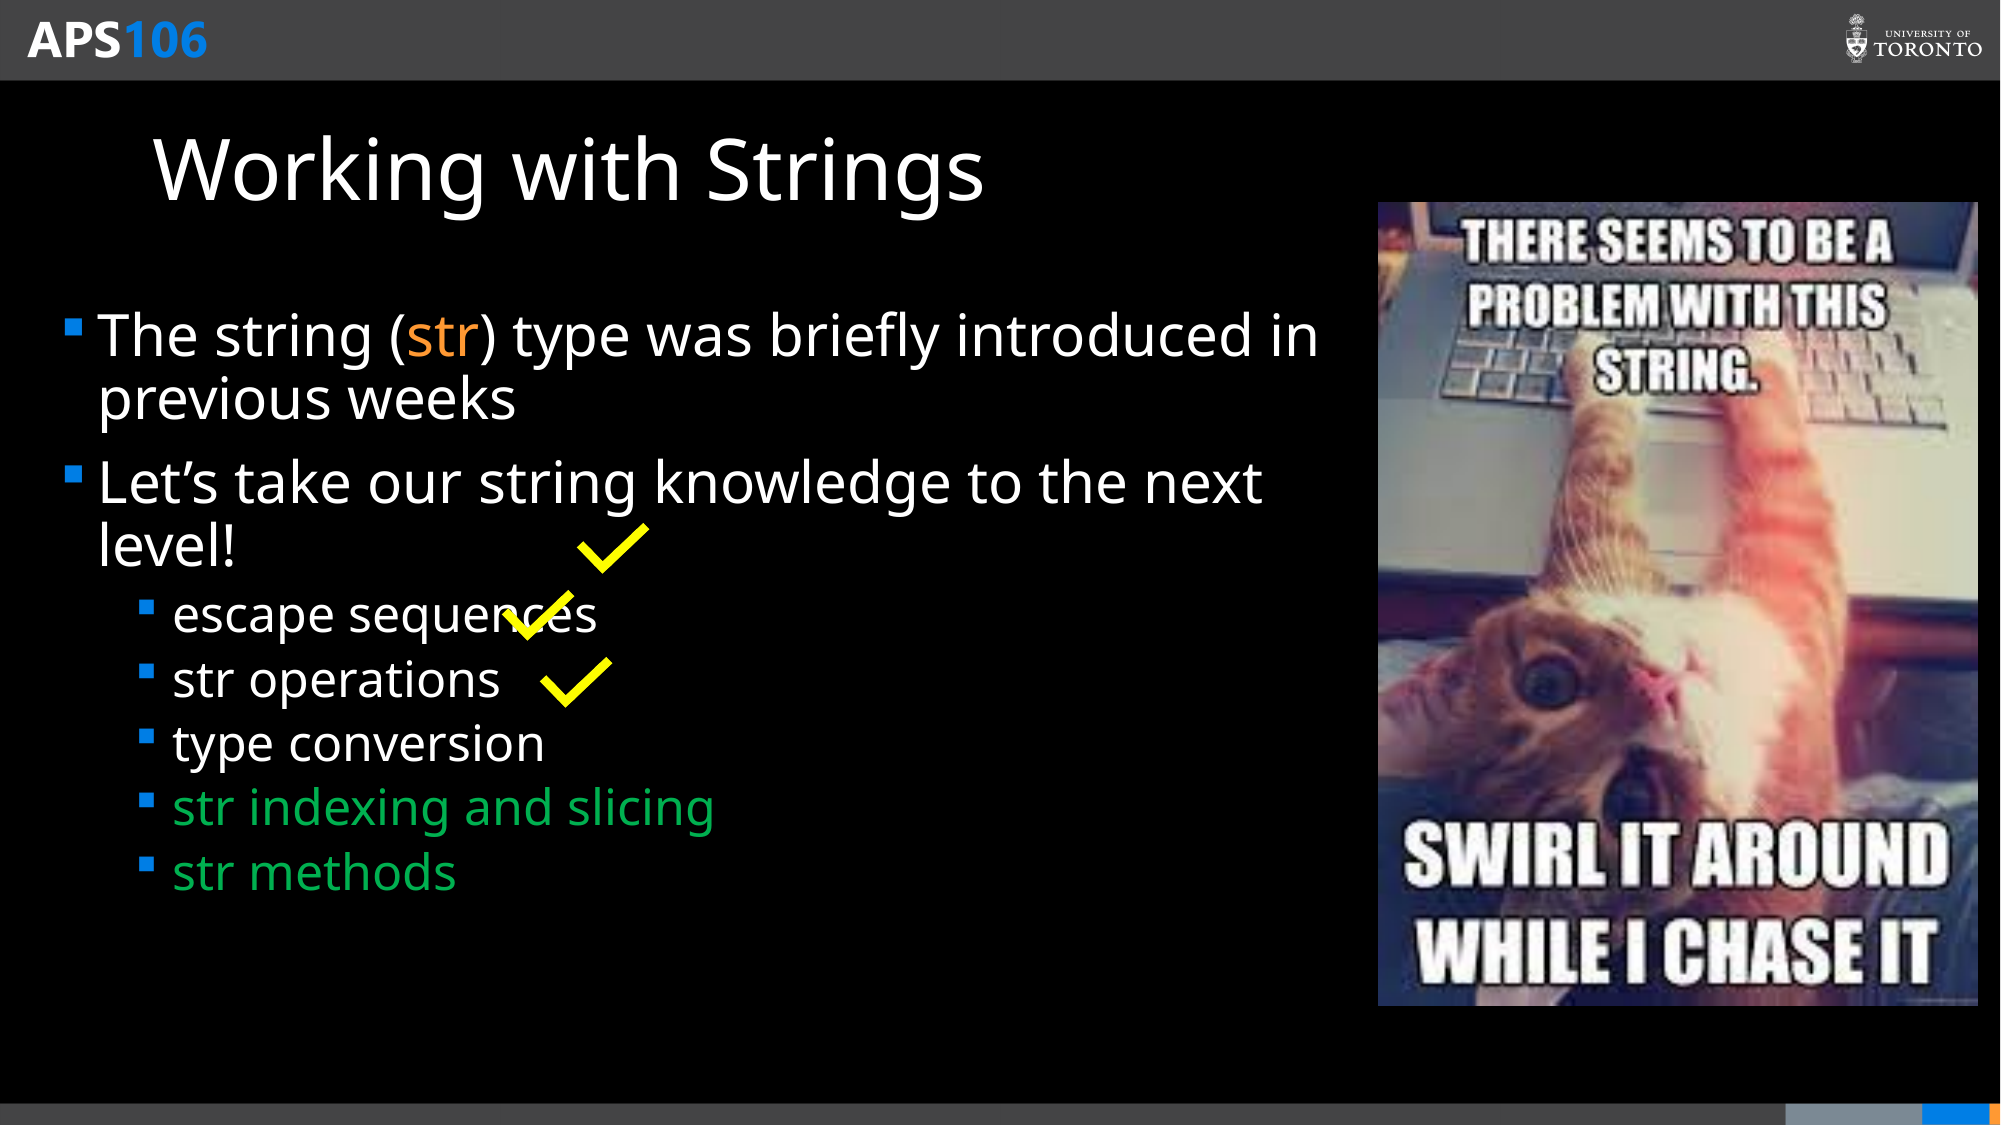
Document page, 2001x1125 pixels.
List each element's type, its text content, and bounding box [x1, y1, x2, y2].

picture [0, 0, 2001, 1125]
title Working with Strings [137, 119, 1863, 227]
list The string (str) type was briefly introduced in previous weeks Let’s take our string knowledge to the next level! escape sequences str operations type conversion str indexing and slicing str methods [45, 298, 1379, 1093]
